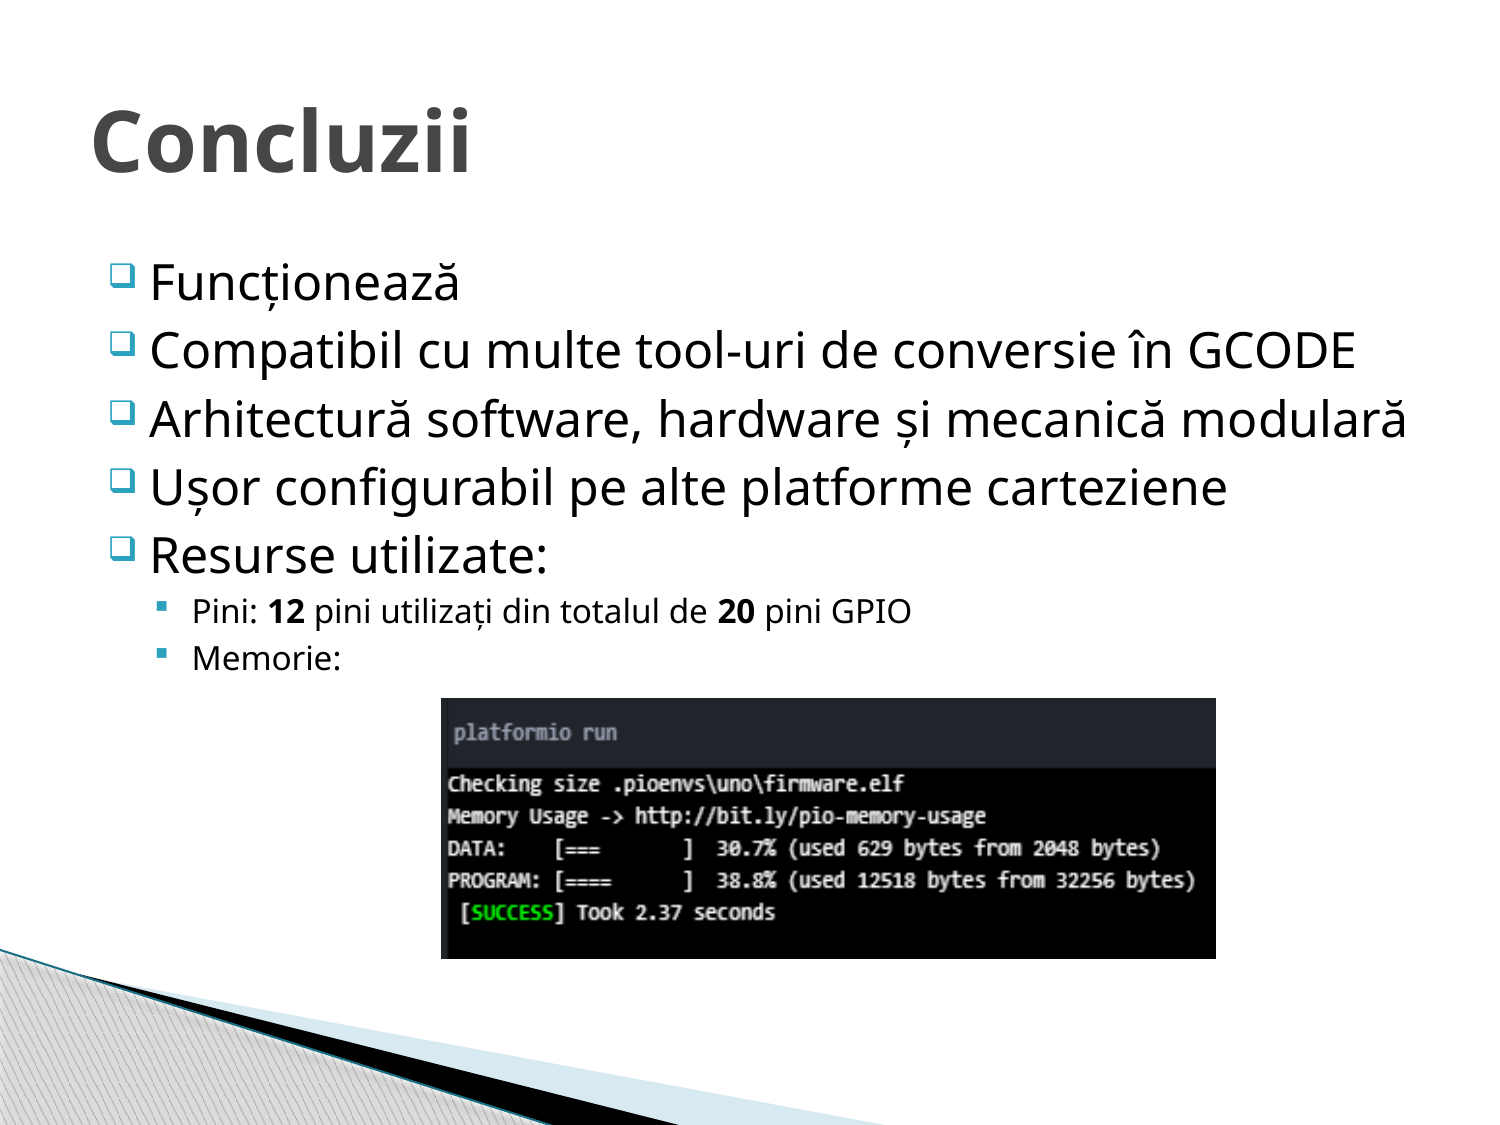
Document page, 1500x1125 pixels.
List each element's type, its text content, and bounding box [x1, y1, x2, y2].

picture [440, 698, 1216, 959]
title Concluzii [75, 45, 1425, 233]
list Funcționează Compatibil cu multe tool-uri de conversie în GCODE Arhitectură software, hardware și mecanică modulară Ușor configurabil pe alte platforme carteziene Resurse utilizate: Pini: 12 pini utilizați din totalul de 20 pini GPIO Memorie: [75, 243, 1483, 986]
